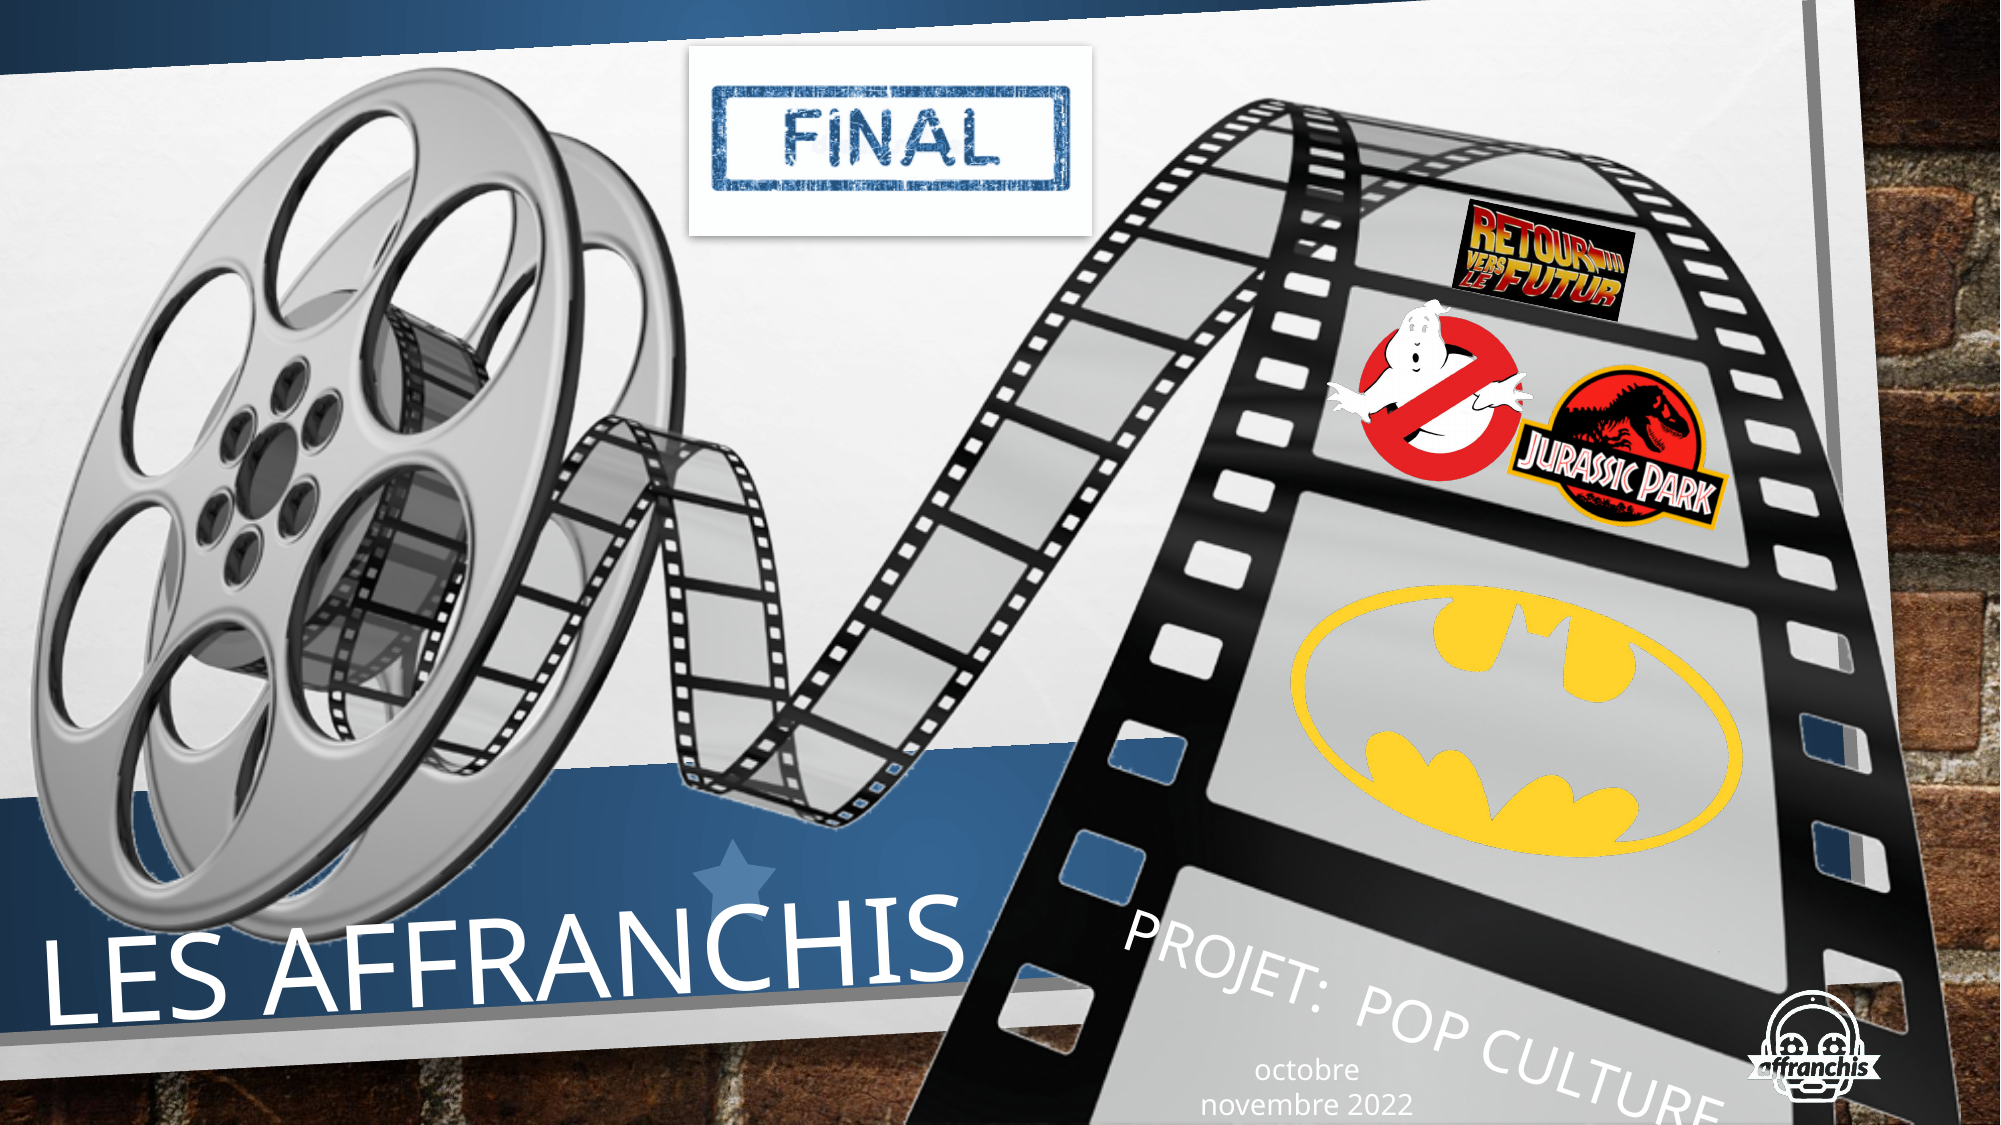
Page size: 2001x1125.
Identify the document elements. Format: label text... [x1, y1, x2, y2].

picture [0, 0, 2001, 1125]
title LES AFFRANCHIS [12, 798, 19, 921]
